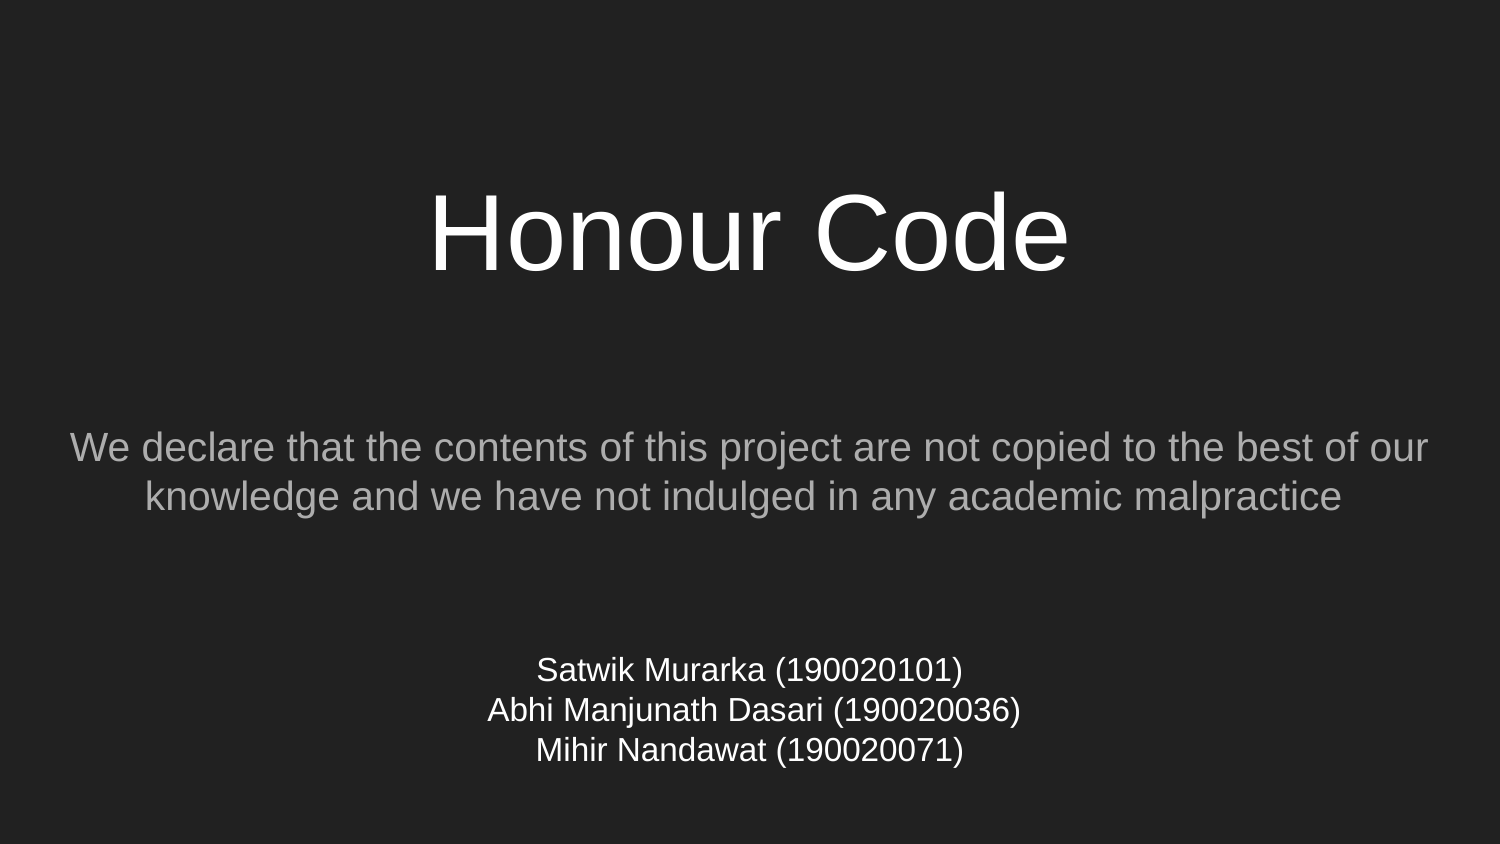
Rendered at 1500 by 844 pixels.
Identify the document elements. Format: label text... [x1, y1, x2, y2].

subtitle We declare that the contents of this project are not copied to the best of our knowledge and we have not indulged in any academic malpractice [51, 405, 1449, 536]
text_box Satwik Murarka (190020101) Abhi Manjunath Dasari (190020036) Mihir Nandawat (190020071) [368, 633, 1132, 784]
title Honour Code [51, 122, 1449, 308]
